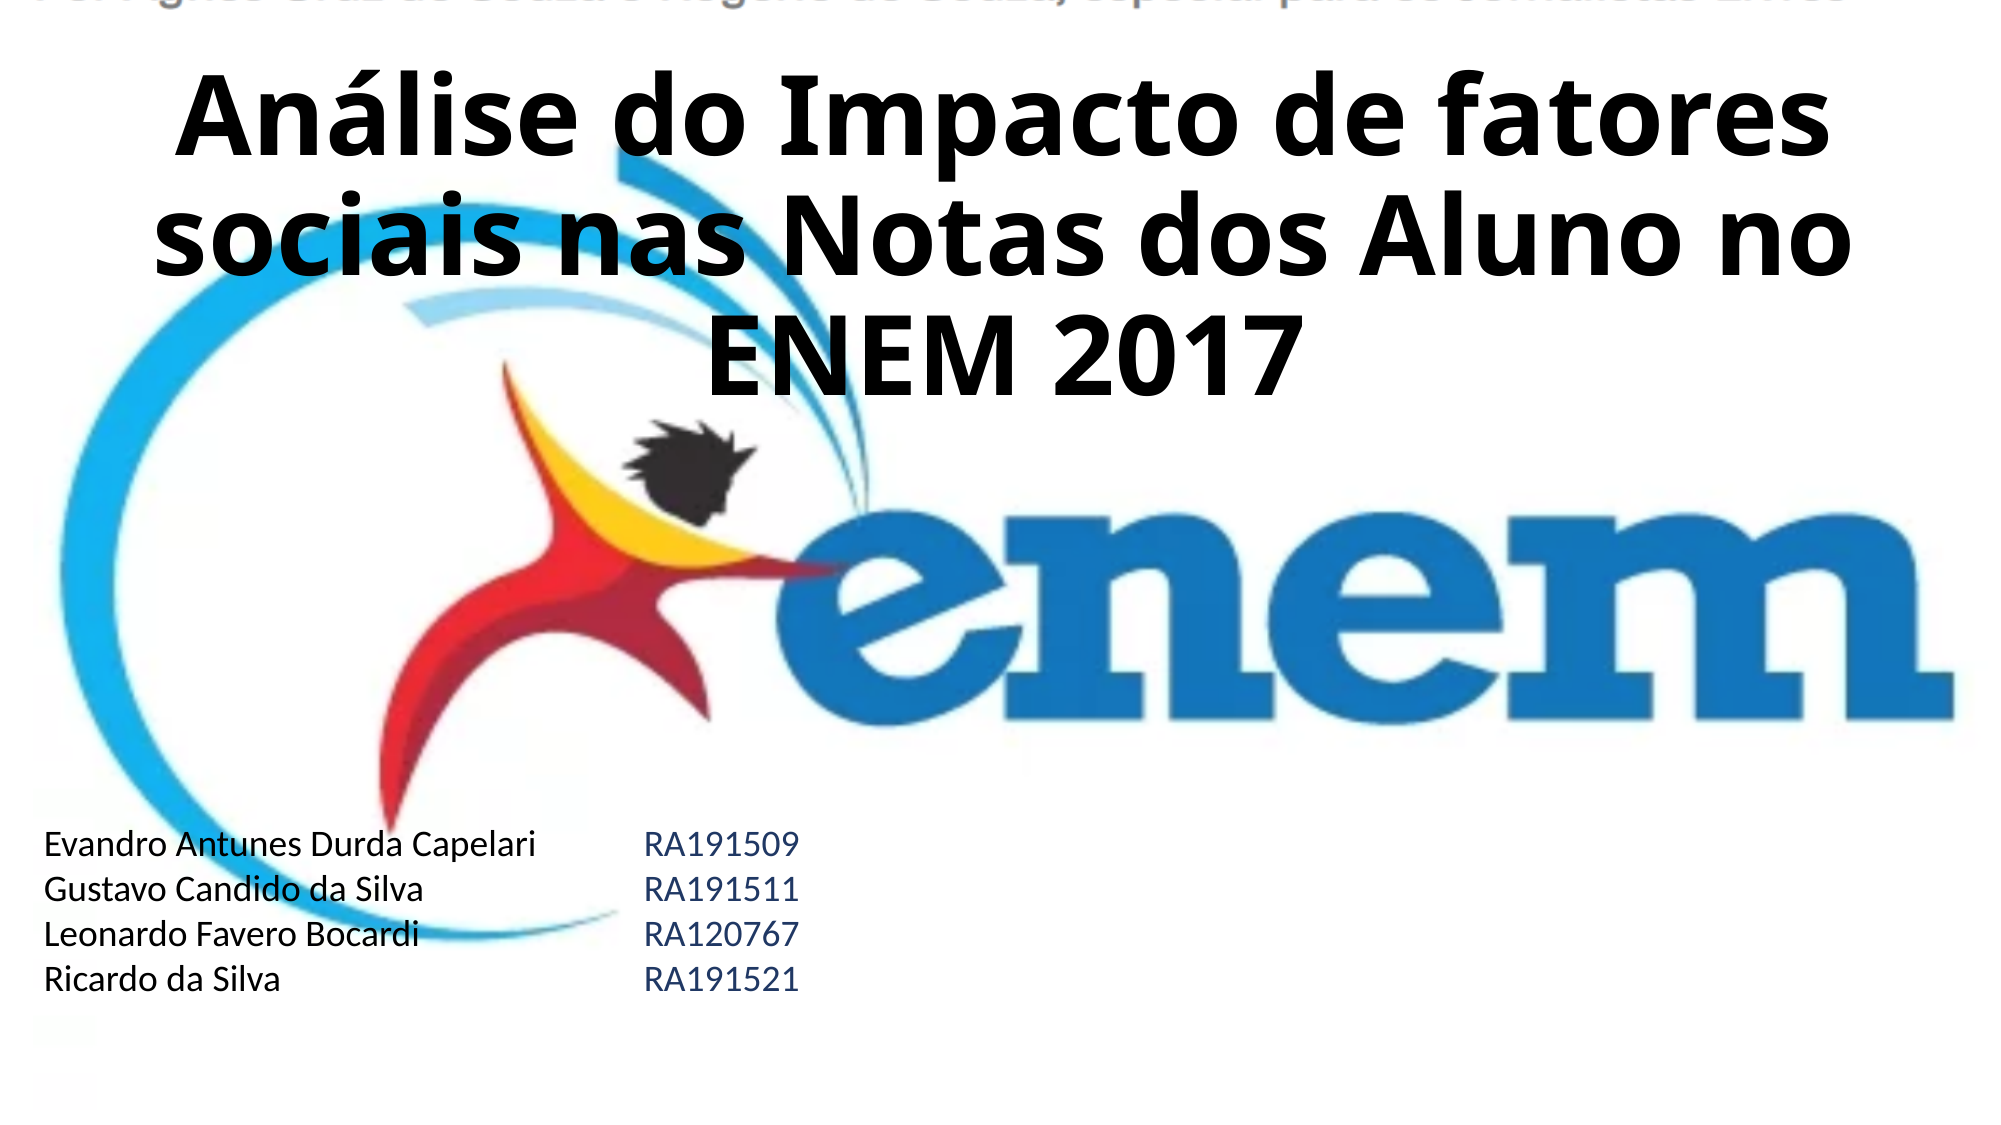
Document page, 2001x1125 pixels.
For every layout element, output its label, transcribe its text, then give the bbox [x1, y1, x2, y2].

title Análise do Impacto de fatores sociais nas Notas dos Aluno no ENEM 2017 [29, 48, 1981, 428]
text_box Evandro Antunes Durda Capelari RA191509 Gustavo Candido da Silva RA191511 Leonardo Favero Bocardi RA120767 Ricardo da Silva RA191521 [29, 812, 828, 1007]
picture [0, 0, 2000, 1125]
